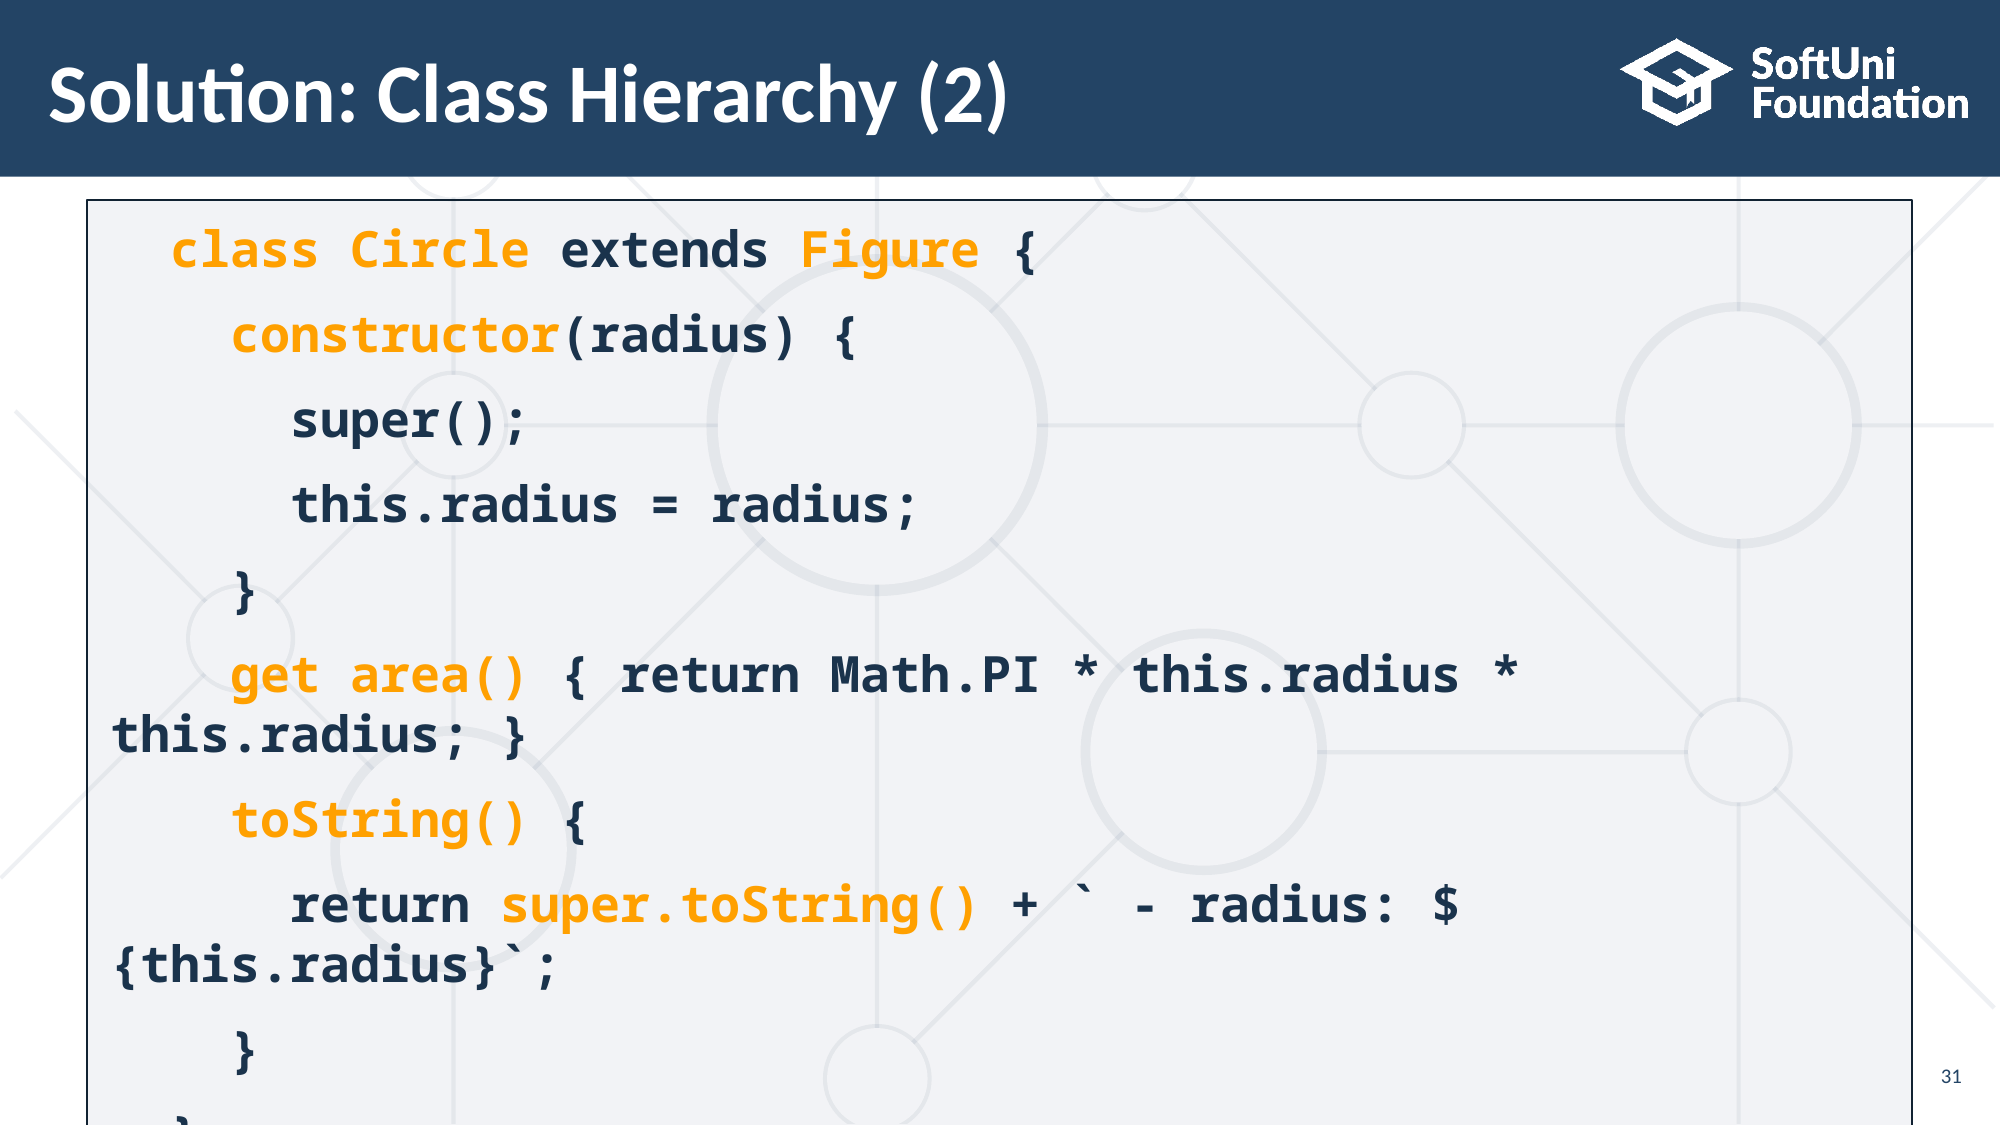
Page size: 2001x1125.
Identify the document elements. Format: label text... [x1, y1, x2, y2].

text_box class Circle extends Figure { constructor(radius) { super(); this.radius = radius; } get area() { return Math.PI * this.radius * this.radius; } toString() { return super.toString() + ` - radius: ${this.radius}`; } } [87, 199, 1913, 1125]
slide_number 31 [1897, 1049, 1968, 1101]
picture [1619, 38, 1968, 126]
title Solution: Class Hierarchy (2) [31, 16, 1591, 162]
